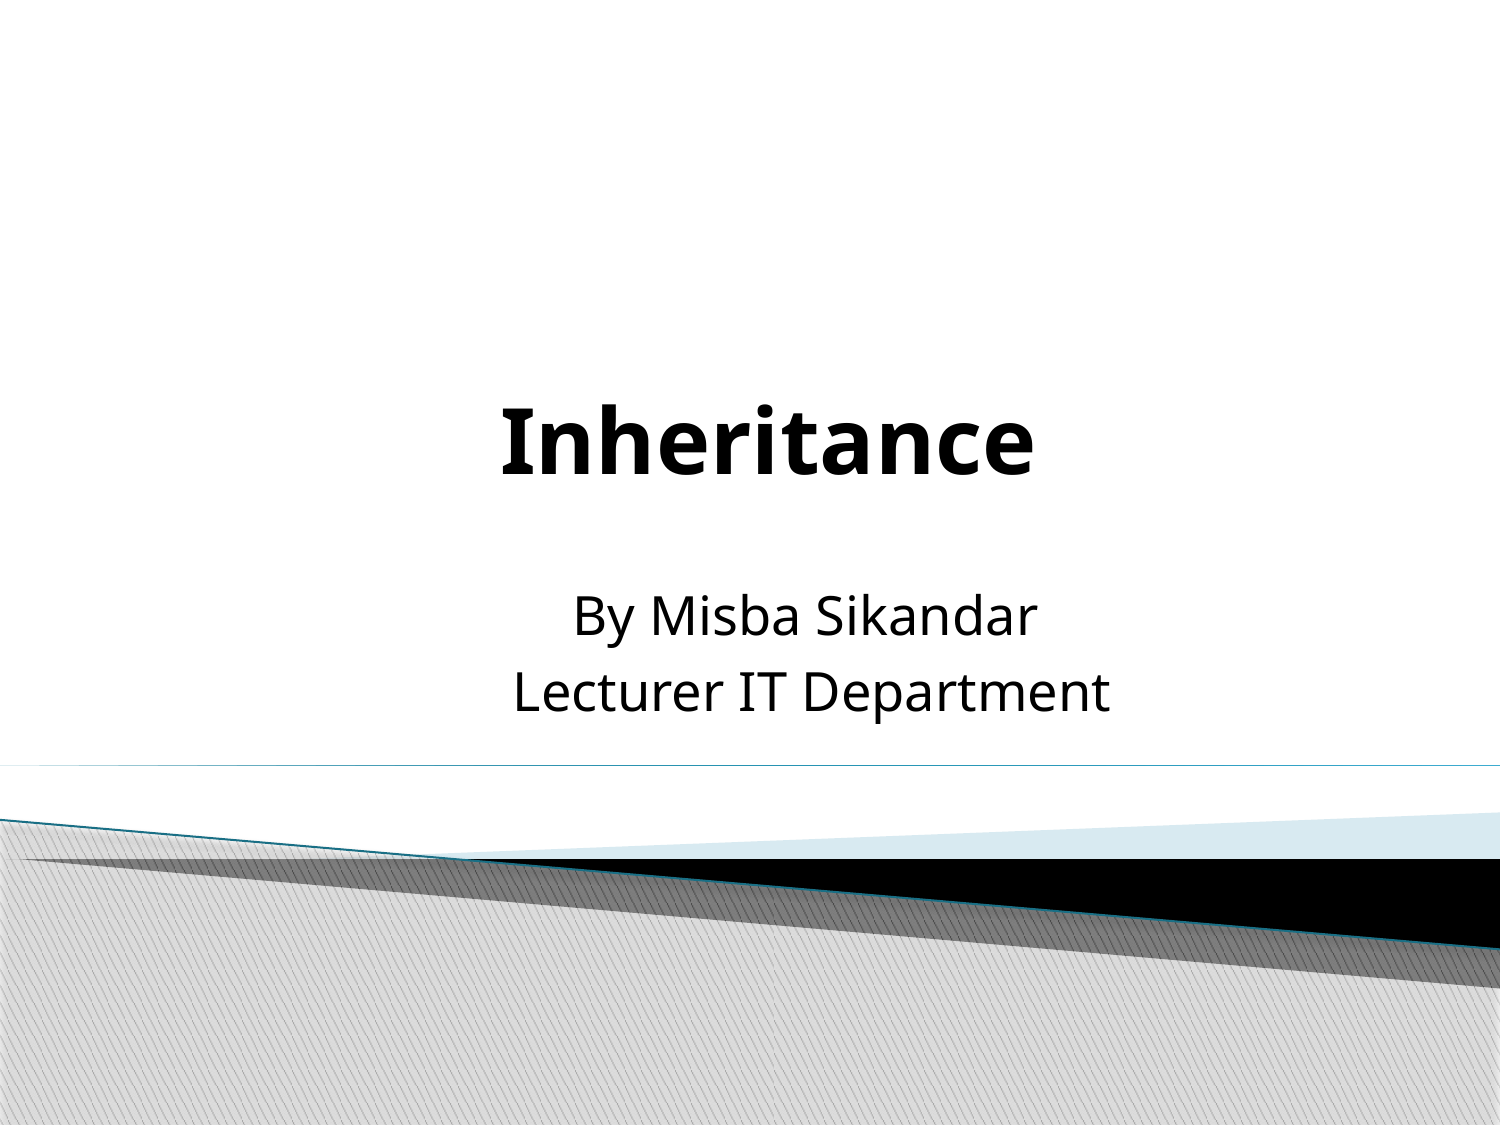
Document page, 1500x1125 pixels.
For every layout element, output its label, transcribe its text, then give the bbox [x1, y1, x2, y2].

text_box [312, 687, 1338, 789]
picture [5, 859, 1500, 989]
text_box Inheritance [212, 149, 1325, 500]
text_box By Misba Sikandar Lecturer IT Department [300, 573, 1325, 675]
